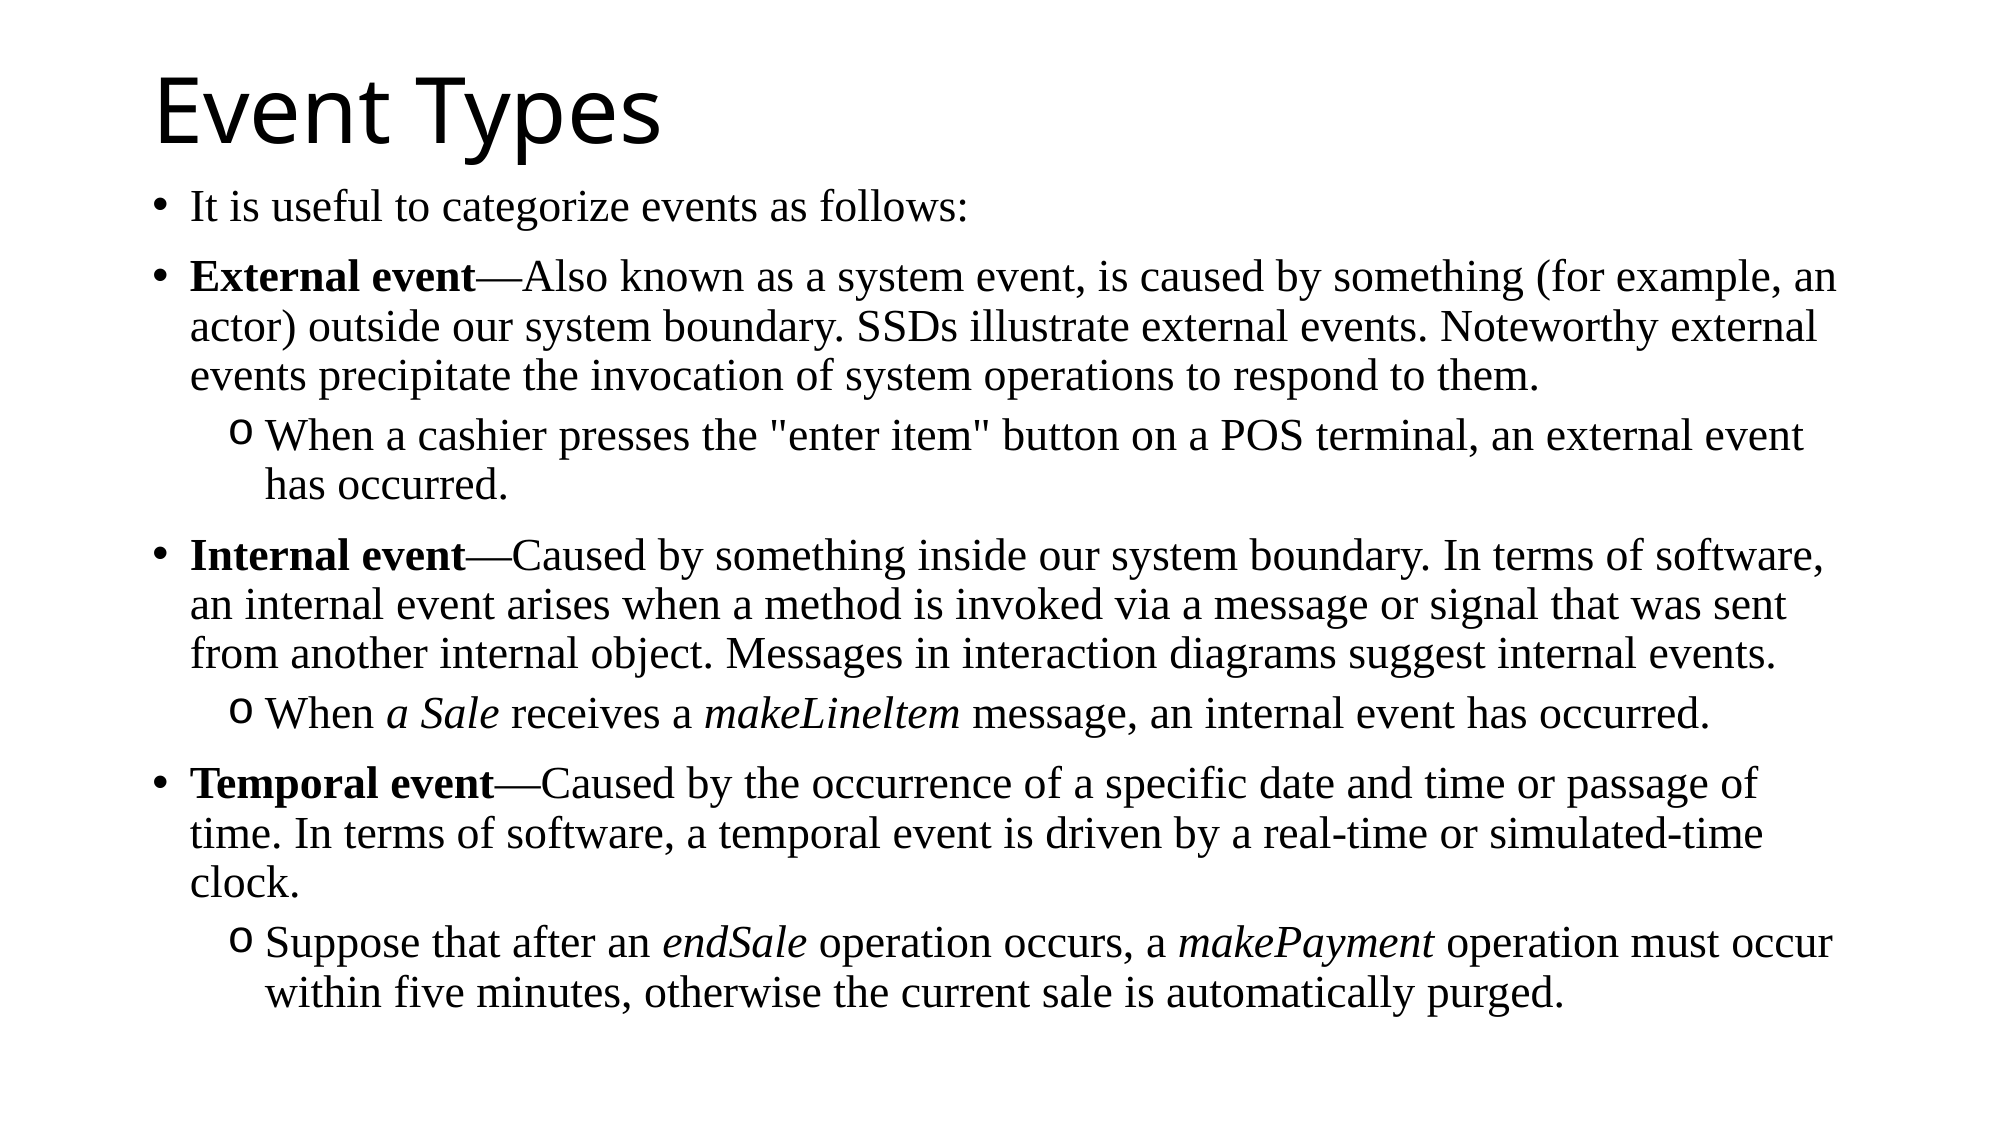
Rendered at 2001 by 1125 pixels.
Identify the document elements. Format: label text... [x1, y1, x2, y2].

title Event Types [137, 59, 1863, 174]
list It is useful to categorize events as follows: External event—Also known as a system event, is caused by something (for example, an actor) outside our system boundary. SSDs illustrate external events. Noteworthy external events precipitate the invocation of system operations to respond to them. When a cashier presses the "enter item" button on a POS terminal, an external event has occurred. Internal event—Caused by something inside our system boundary. In terms of software, an internal event arises when a method is invoked via a message or signal that was sent from another internal object. Messages in interaction diagrams suggest internal events. When a Sale receives a makeLineltem message, an internal event has occurred. Temporal event—Caused by the occurrence of a specific date and time or passage of time. In terms of software, a temporal event is driven by a real-time or simulated-time clock. Suppose that after an endSale operation occurs, a makePayment operation must occur within five minutes, otherwise the current sale is automatically purged. [137, 174, 1863, 1014]
